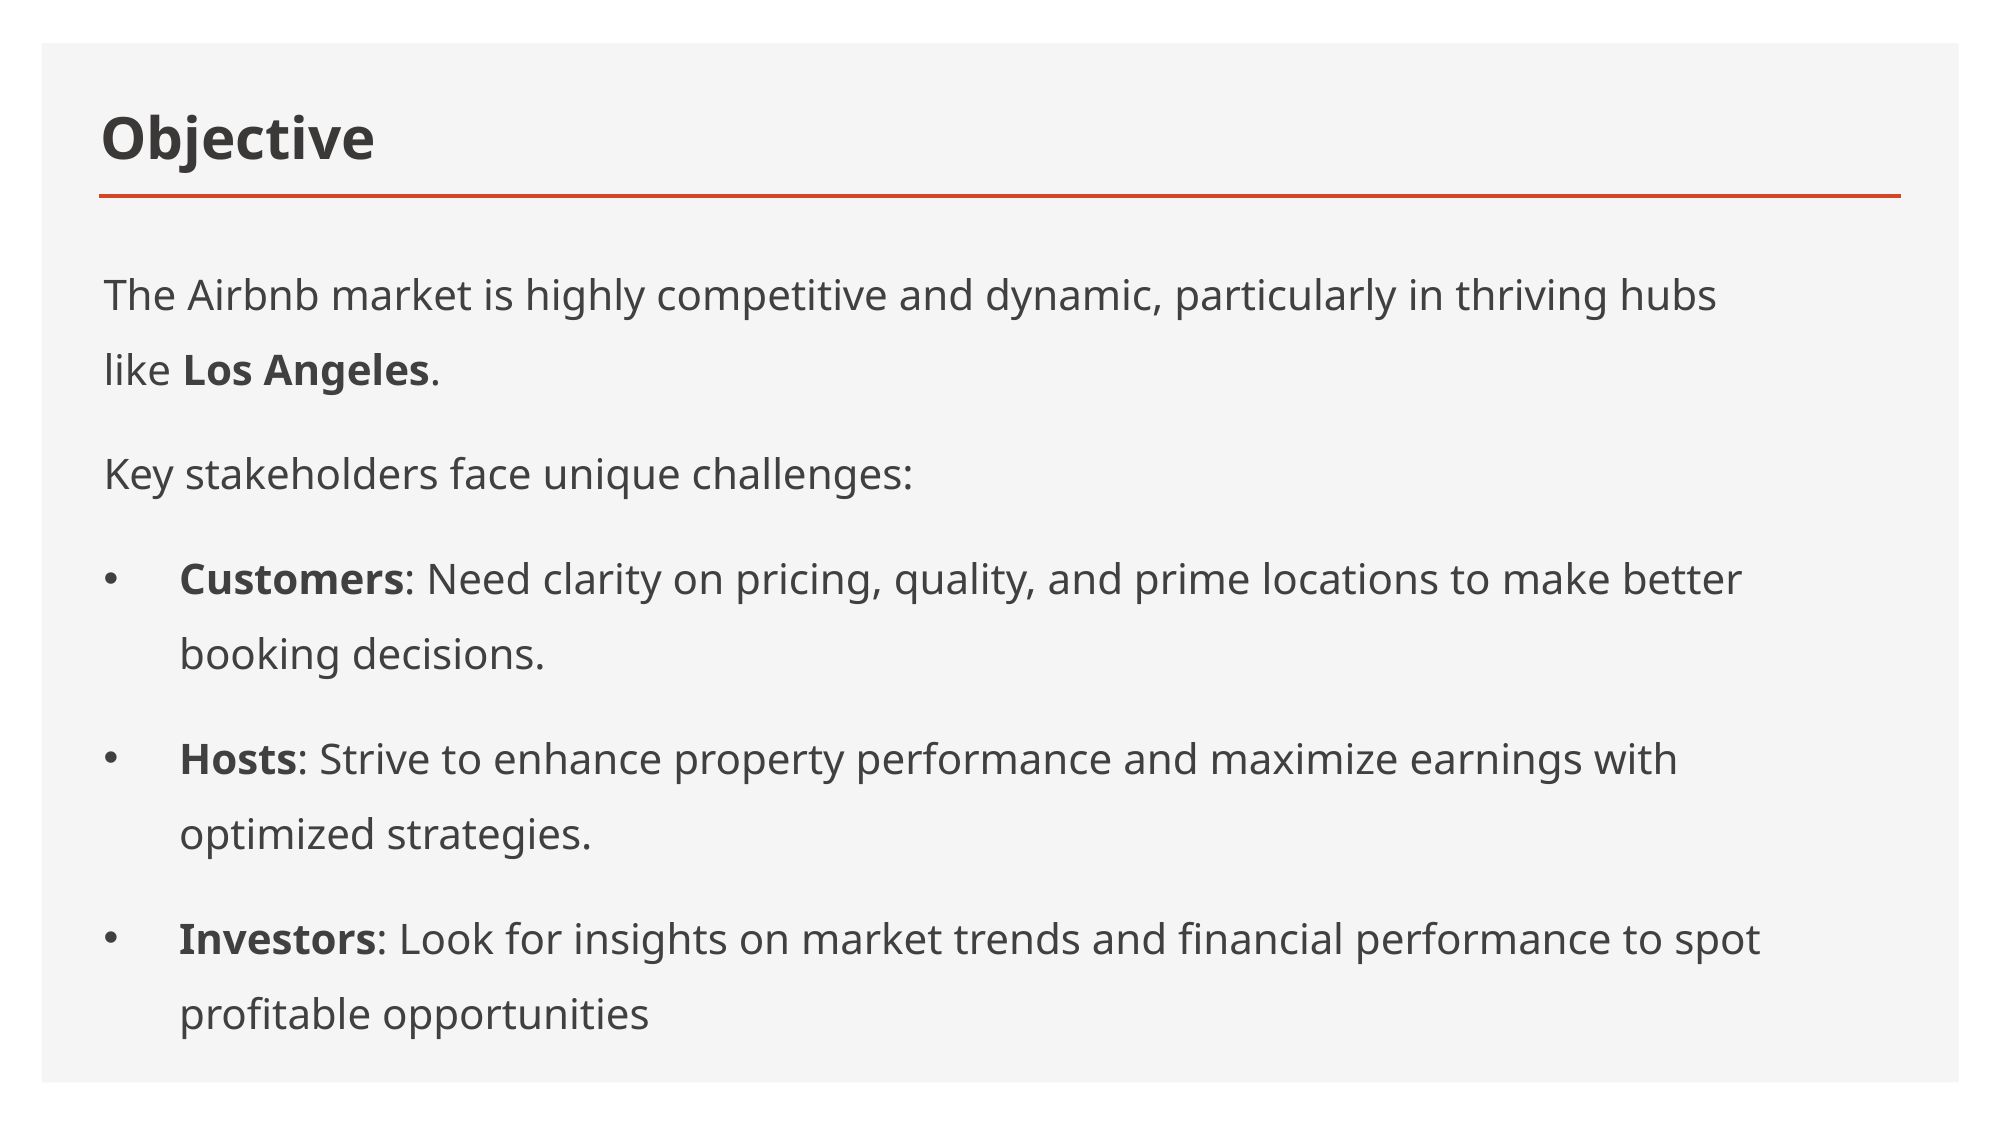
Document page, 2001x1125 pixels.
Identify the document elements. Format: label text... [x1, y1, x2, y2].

list The Airbnb market is highly competitive and dynamic, particularly in thriving hubs like Los Angeles. Key stakeholders face unique challenges: Customers: Need clarity on pricing, quality, and prime locations to make better booking decisions. Hosts: Strive to enhance property performance and maximize earnings with optimized strategies. Investors: Look for insights on market trends and financial performance to spot profitable opportunities [88, 235, 1804, 1052]
title Objective [85, 73, 1214, 179]
